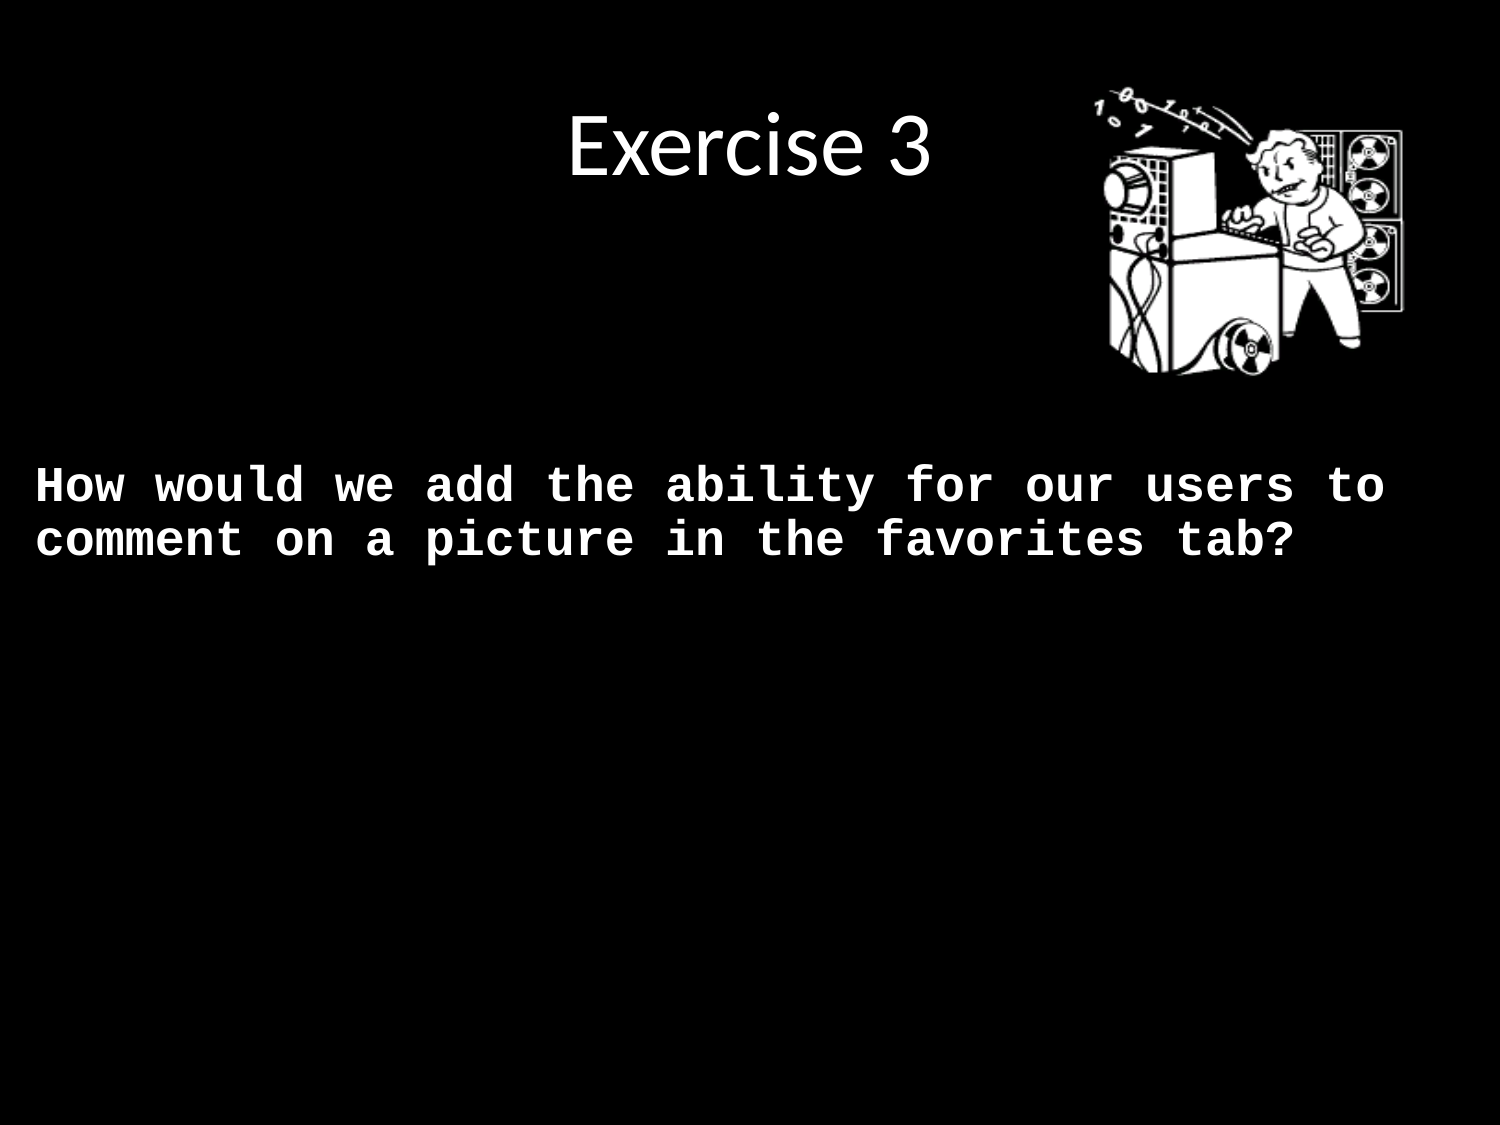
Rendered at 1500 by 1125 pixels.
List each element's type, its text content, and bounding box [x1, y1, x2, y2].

title Exercise 3 [75, 45, 1425, 233]
picture [1075, 233, 1425, 252]
list How would we add the ability for our users to comment on a picture in the favorites tab? [19, 252, 1477, 1104]
